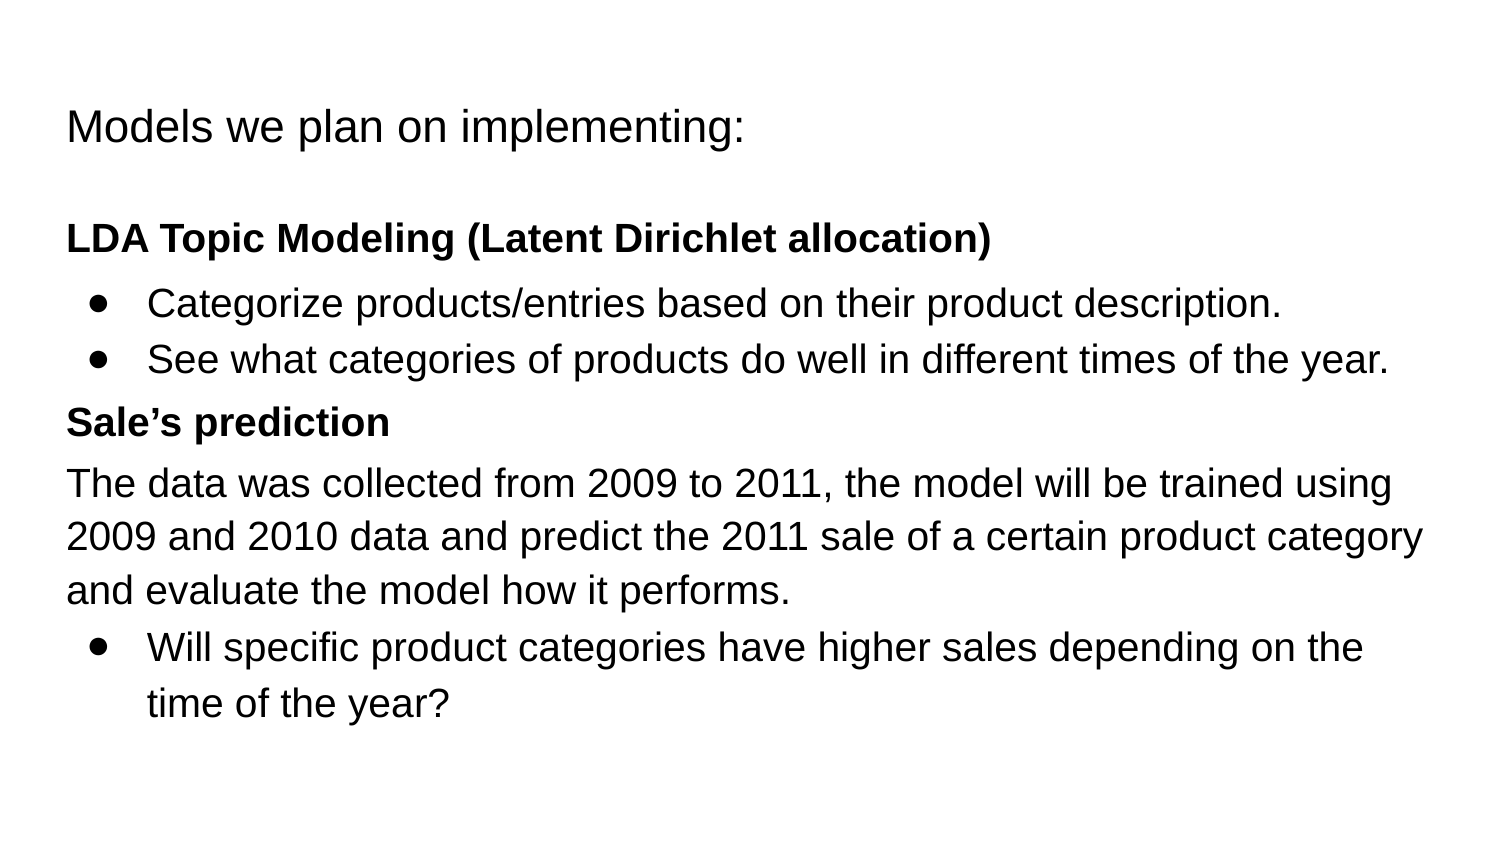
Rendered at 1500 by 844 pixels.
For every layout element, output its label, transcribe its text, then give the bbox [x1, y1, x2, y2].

list LDA Topic Modeling (Latent Dirichlet allocation) Categorize products/entries based on their product description. See what categories of products do well in different times of the year. Sale’s prediction The data was collected from 2009 to 2011, the model will be trained using 2009 and 2010 data and predict the 2011 sale of a certain product category and evaluate the model how it performs. Will specific product categories have higher sales depending on the time of the year? [51, 189, 1449, 750]
title Models we plan on implementing: [51, 72, 1449, 167]
